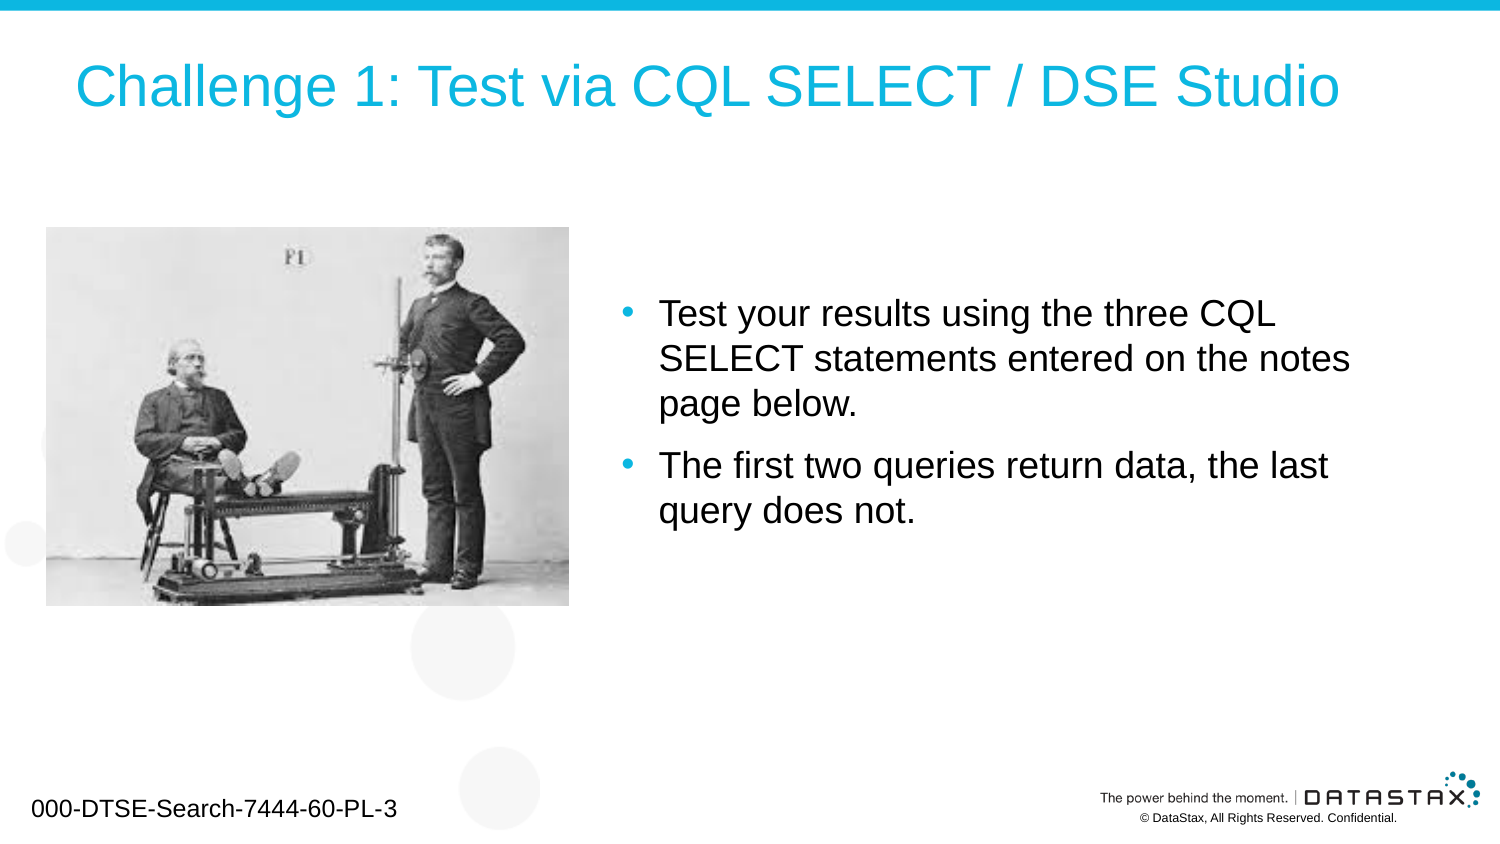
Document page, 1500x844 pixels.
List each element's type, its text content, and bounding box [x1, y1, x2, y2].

title Challenge 1: Test via CQL SELECT / DSE Studio [75, 44, 1425, 135]
slide_number © DataStax, All Rights Reserved. Confidential. [1125, 802, 1463, 834]
picture [46, 227, 569, 606]
slide_number 000-DTSE-Search-7444-60-PL-3 [16, 785, 720, 831]
list Test your results using the three CQL SELECT statements entered on the notes page below. The first two queries return data, the last query does not. [620, 281, 1425, 593]
picture [1085, 756, 1495, 823]
